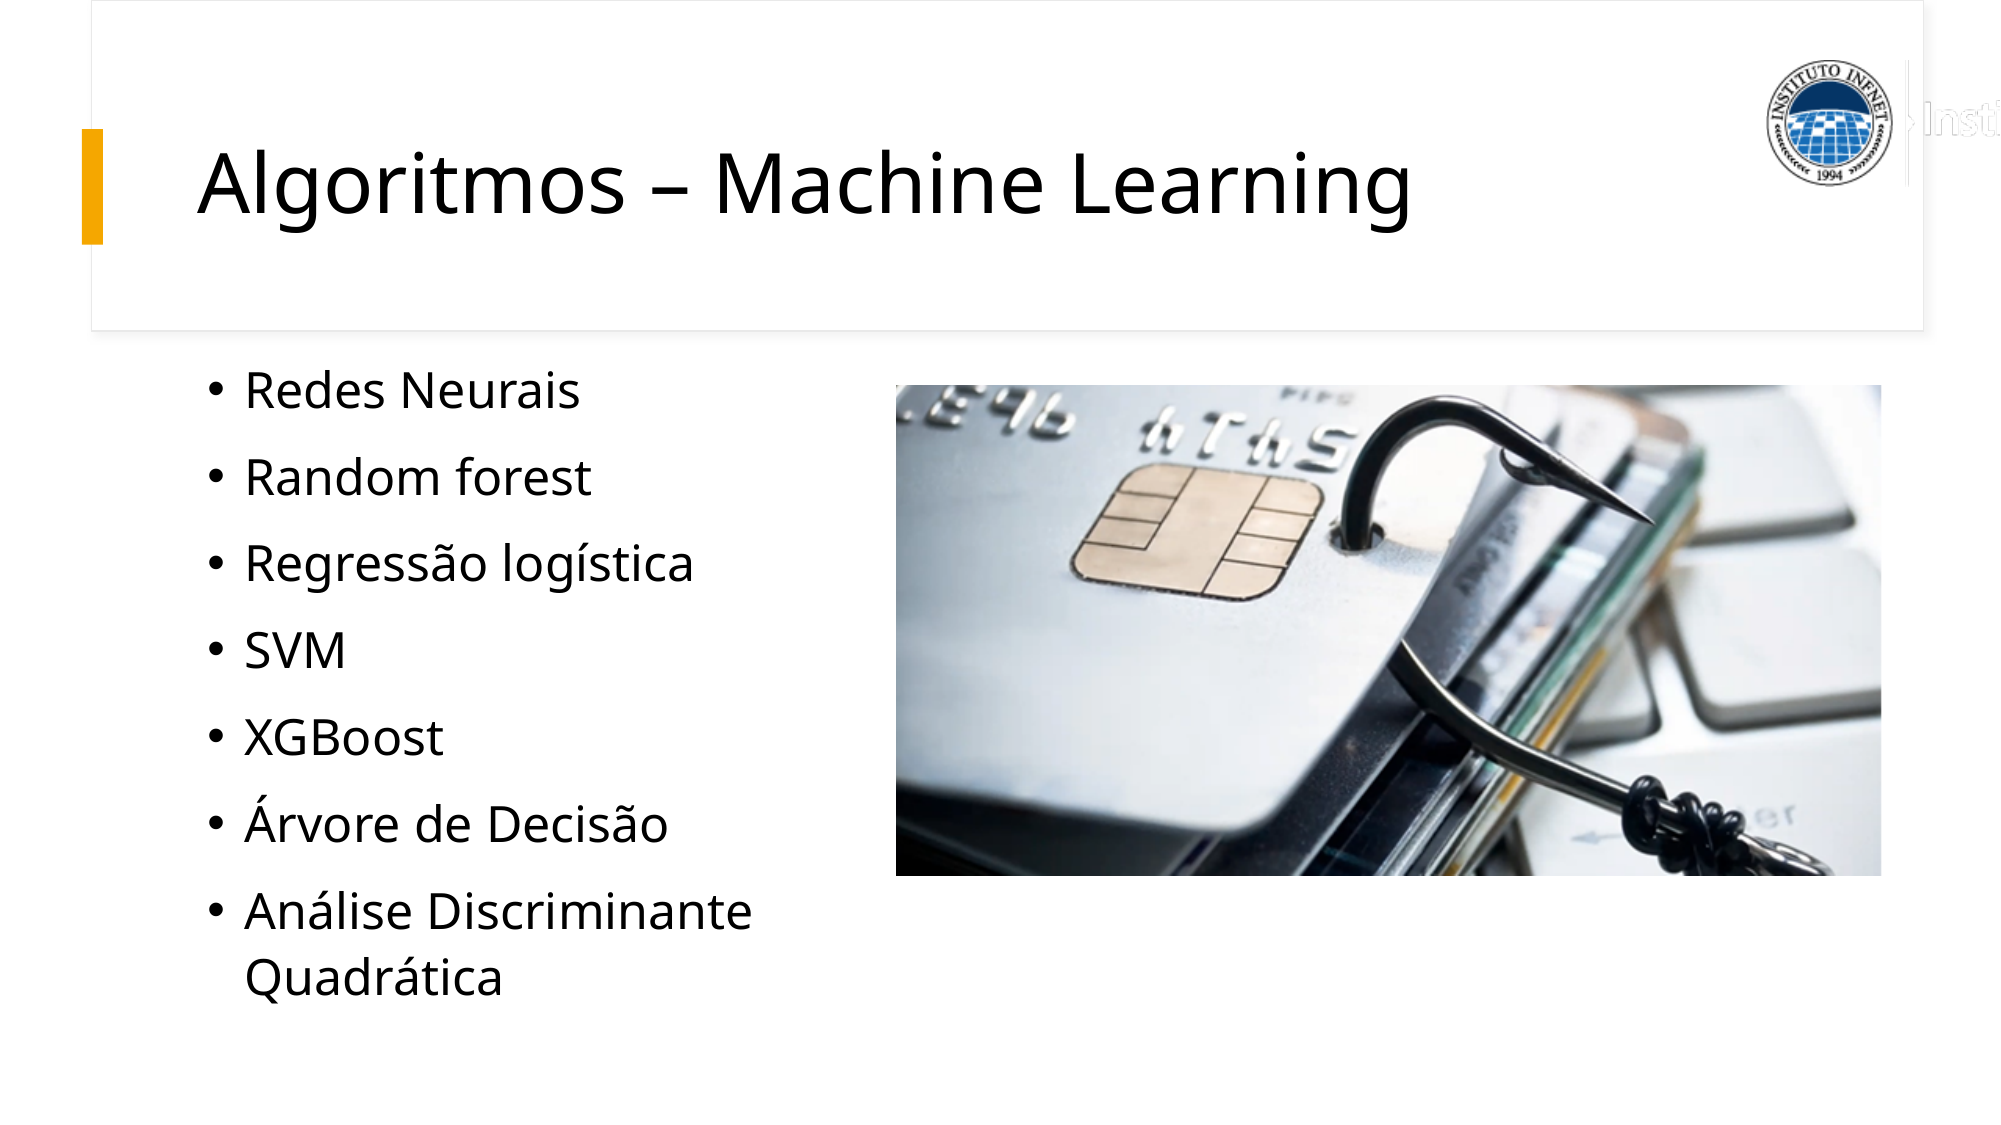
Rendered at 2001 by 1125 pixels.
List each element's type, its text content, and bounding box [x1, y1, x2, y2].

picture [1766, 60, 2000, 187]
picture [896, 385, 1883, 876]
list Redes Neurais Random forest Regressão logística SVM XGBoost Árvore de Decisão Análise Discriminante Quadrática [117, 344, 871, 1005]
title Algoritmos – Machine Learning [183, 90, 1851, 284]
